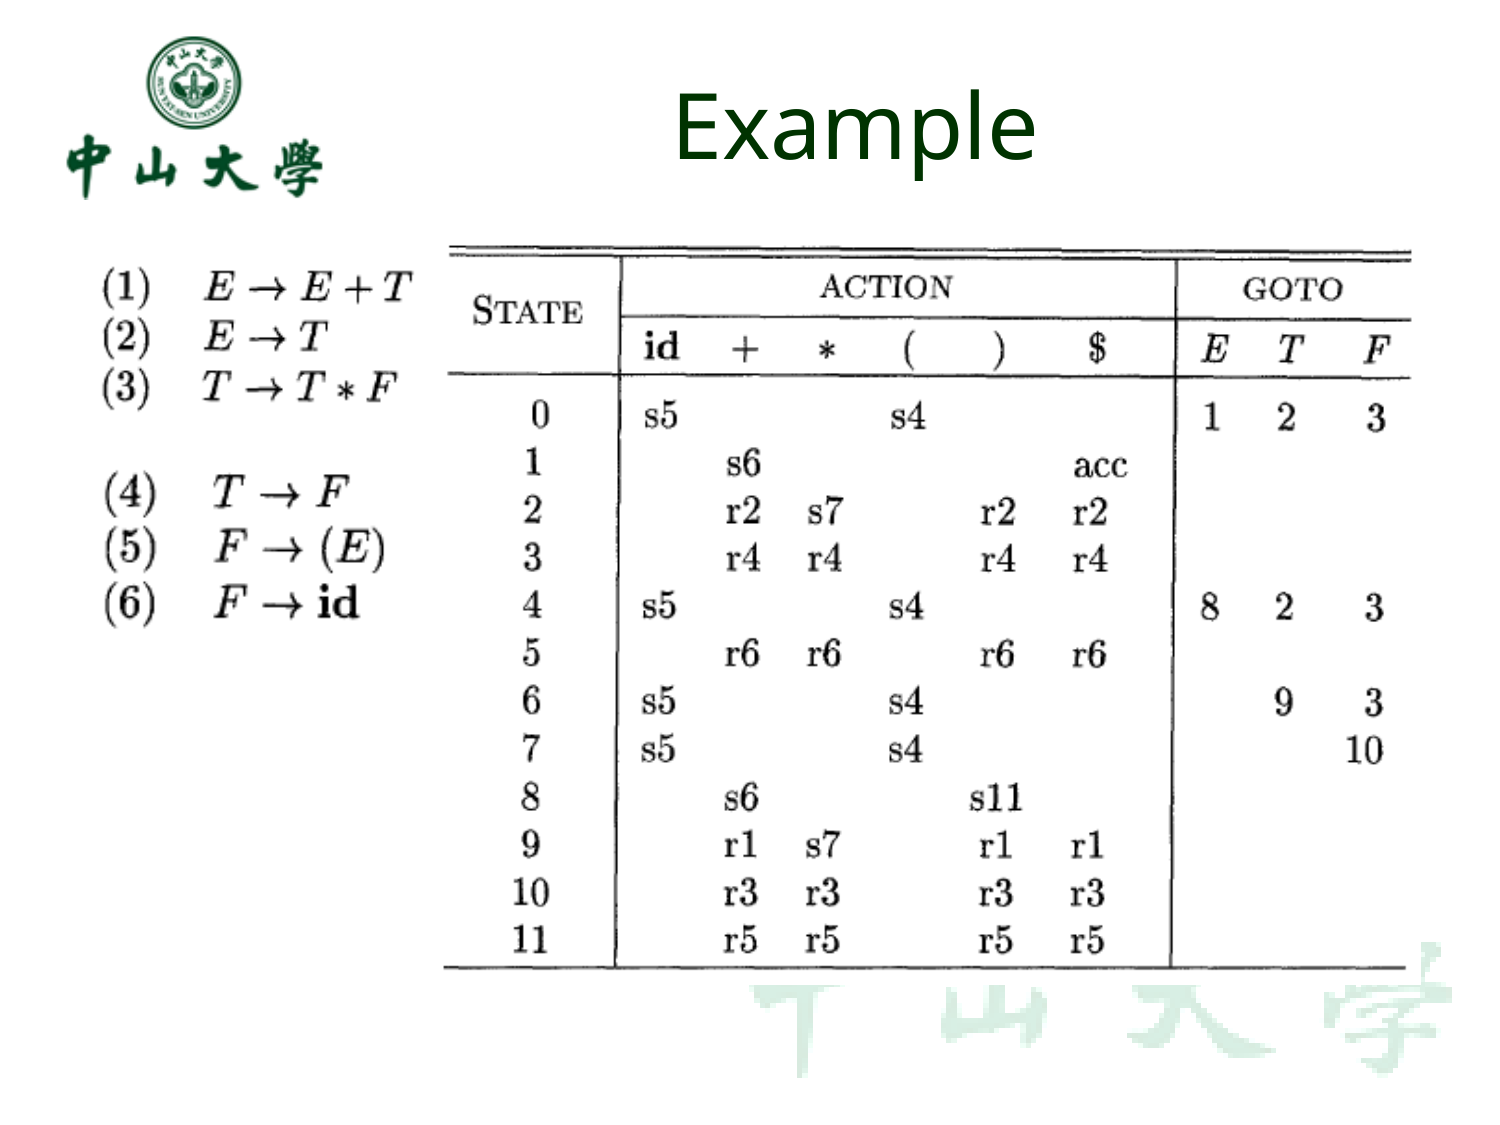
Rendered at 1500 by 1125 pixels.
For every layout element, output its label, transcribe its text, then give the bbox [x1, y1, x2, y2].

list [433, 222, 1422, 985]
picture [93, 456, 399, 644]
picture [93, 245, 424, 423]
picture [46, 35, 340, 200]
title Example [280, 46, 1430, 200]
